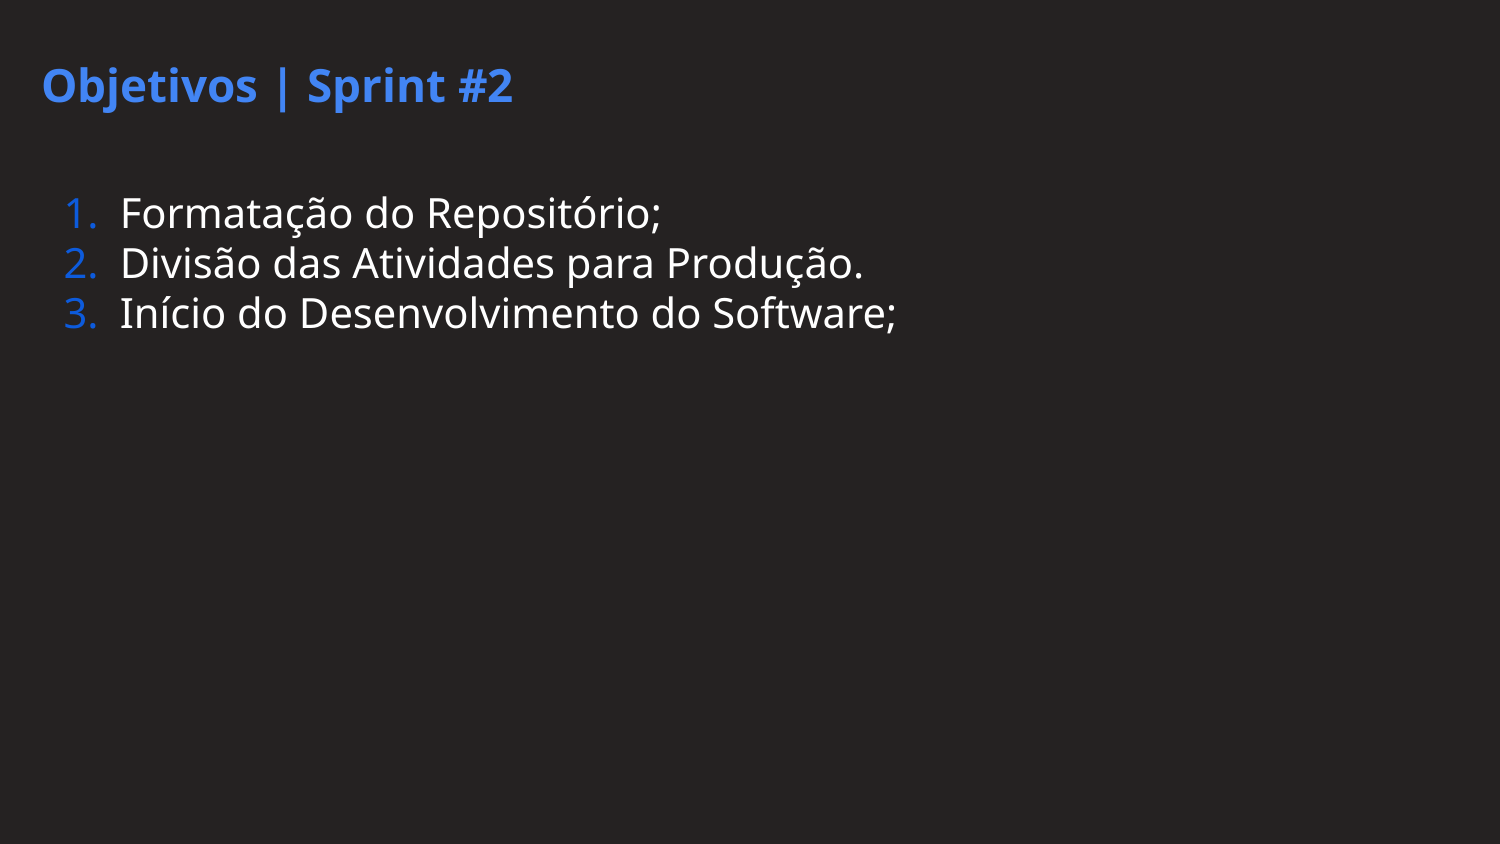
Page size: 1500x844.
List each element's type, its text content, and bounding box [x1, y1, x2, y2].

text_box Formatação do Repositório; Divisão das Atividades para Produção. Início do Desenvolvimento do Software; [48, 179, 1325, 345]
text_box Objetivos | Sprint #2 [30, 18, 1294, 150]
